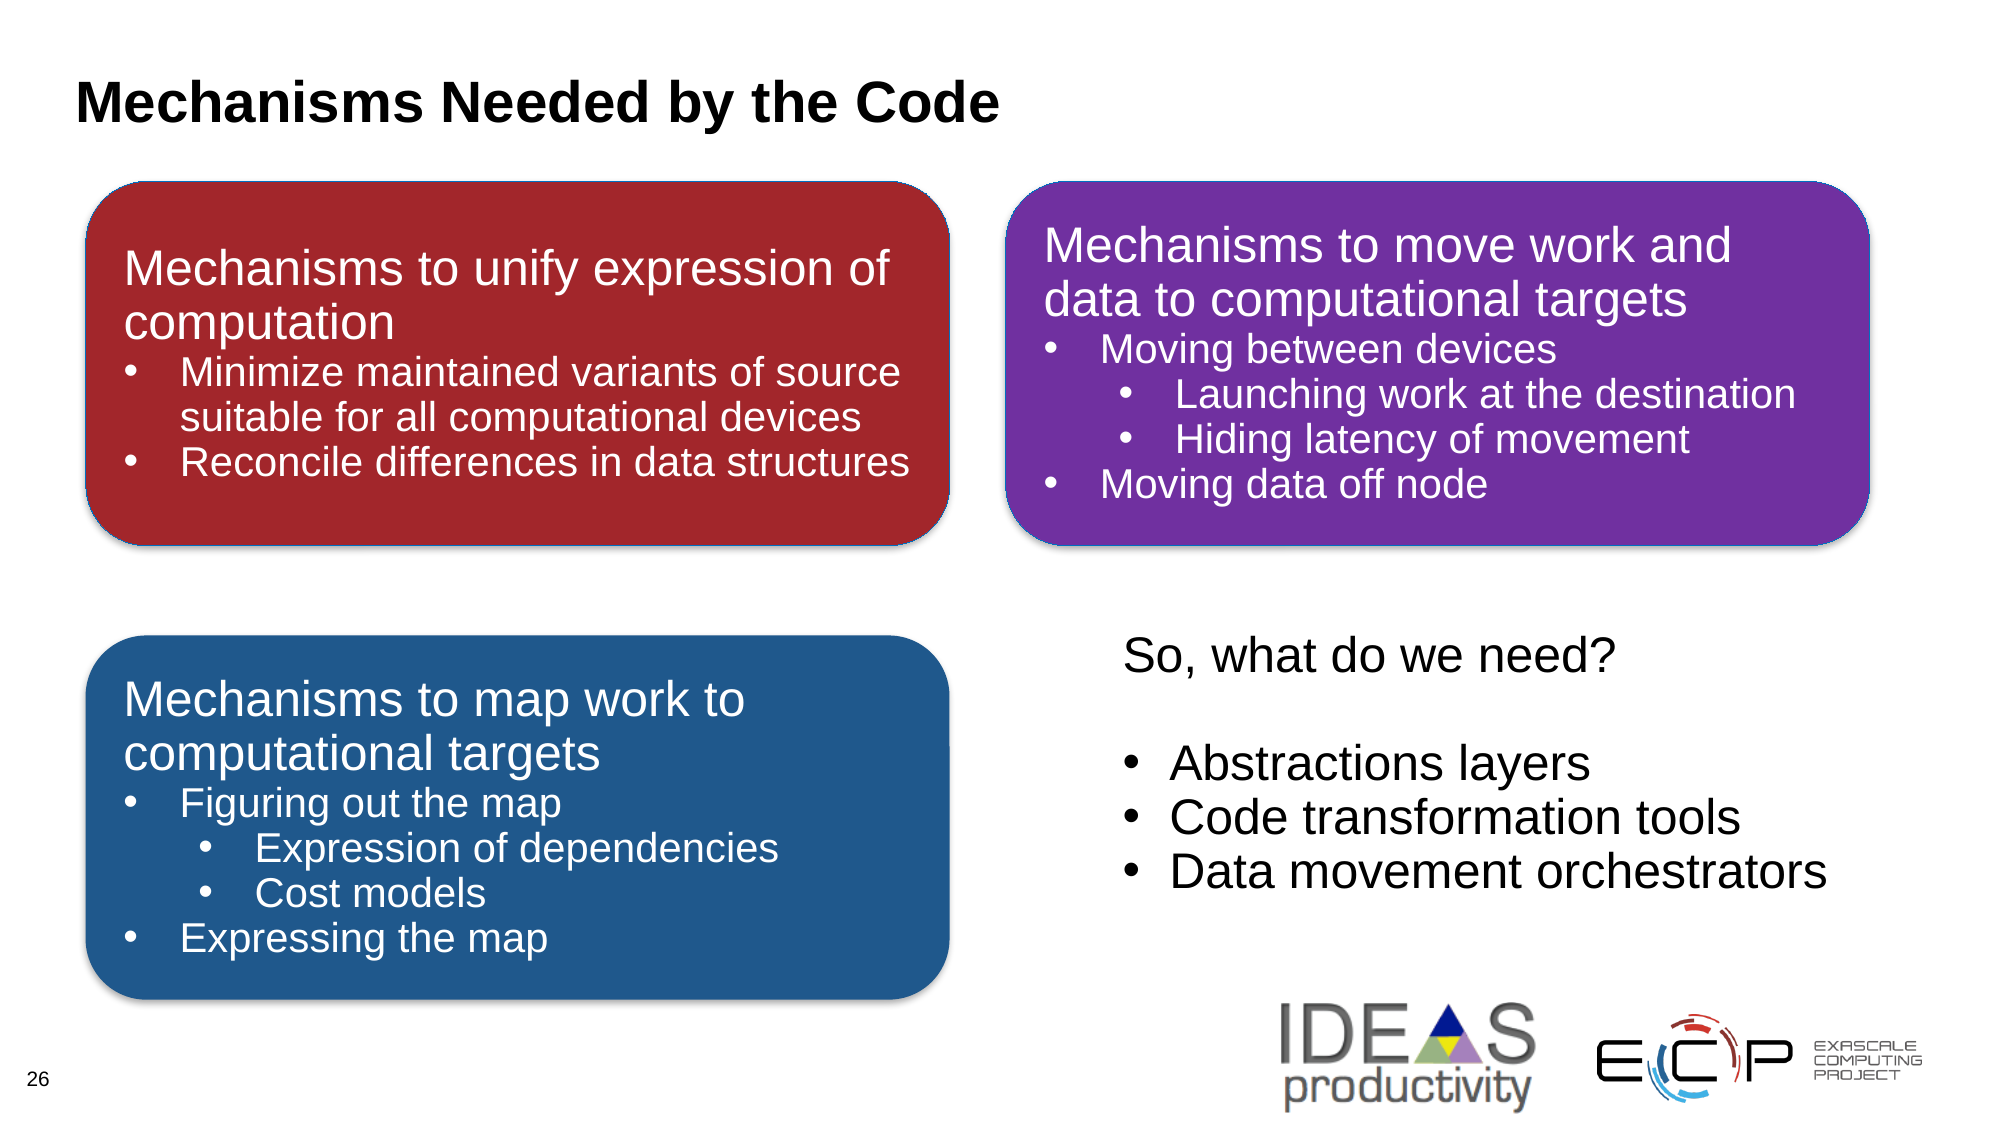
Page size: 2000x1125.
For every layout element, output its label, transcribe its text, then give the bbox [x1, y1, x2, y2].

picture [1597, 1014, 1922, 1103]
title Mechanisms Needed by the Code [59, 67, 1926, 218]
text_box Mechanisms to map work to computational targets Figuring out the map Expression of dependencies Cost models Expressing the map [85, 635, 950, 1000]
text_box Mechanisms to unify expression of computation Minimize maintained variants of source suitable for all computational devices Reconcile differences in data structures [85, 181, 950, 546]
picture [1280, 1002, 1537, 1114]
text_box Mechanisms to move work and data to computational targets Moving between devices Launching work at the destination Hiding latency of movement Moving data off node [1005, 181, 1870, 546]
text_box So, what do we need? Abstractions layers Code transformation tools Data movement orchestrators [1102, 614, 1849, 915]
